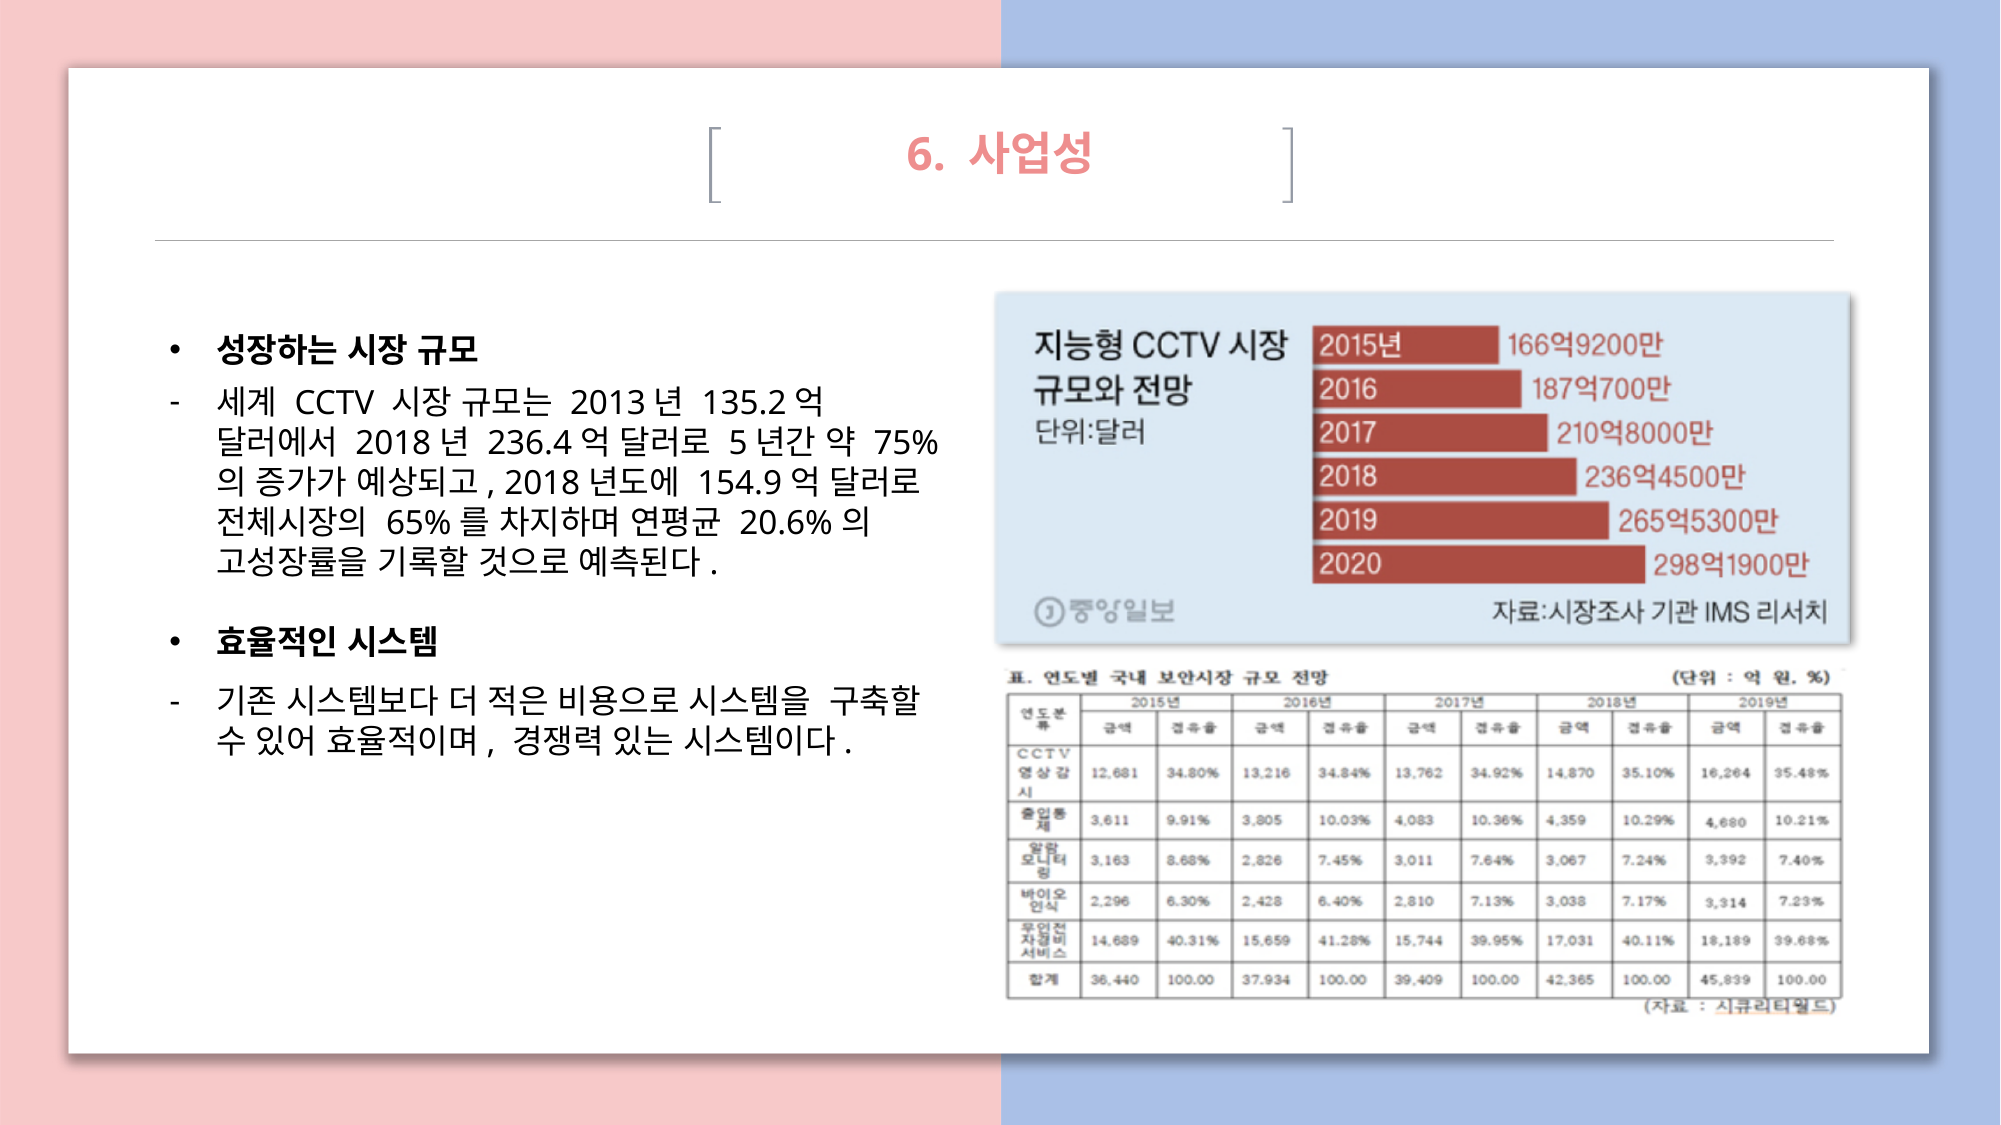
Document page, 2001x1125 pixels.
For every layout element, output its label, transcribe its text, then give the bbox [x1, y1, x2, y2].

text_box 성장하는 시장 규모 세계 CCTV 시장 규모는 2013년 135.2억 달러에서 2018년 236.4억 달러로 5년간 약 75%의 증가가 예상되고, 2018년도에 154.9억 달러로 전체시장의 65%를 차지하며 연평균 20.6%의 고성장률을 기록할 것으로 예측된다. 효율적인 시스템 기존 시스템보다 더 적은 비용으로 시스템을 구축할 수 있어 효율적이며, 경쟁력 있는 시스템이다. [154, 321, 961, 848]
picture [0, 0, 2001, 1125]
text_box 6. 사업성 [363, 102, 1639, 209]
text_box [709, 127, 1293, 203]
